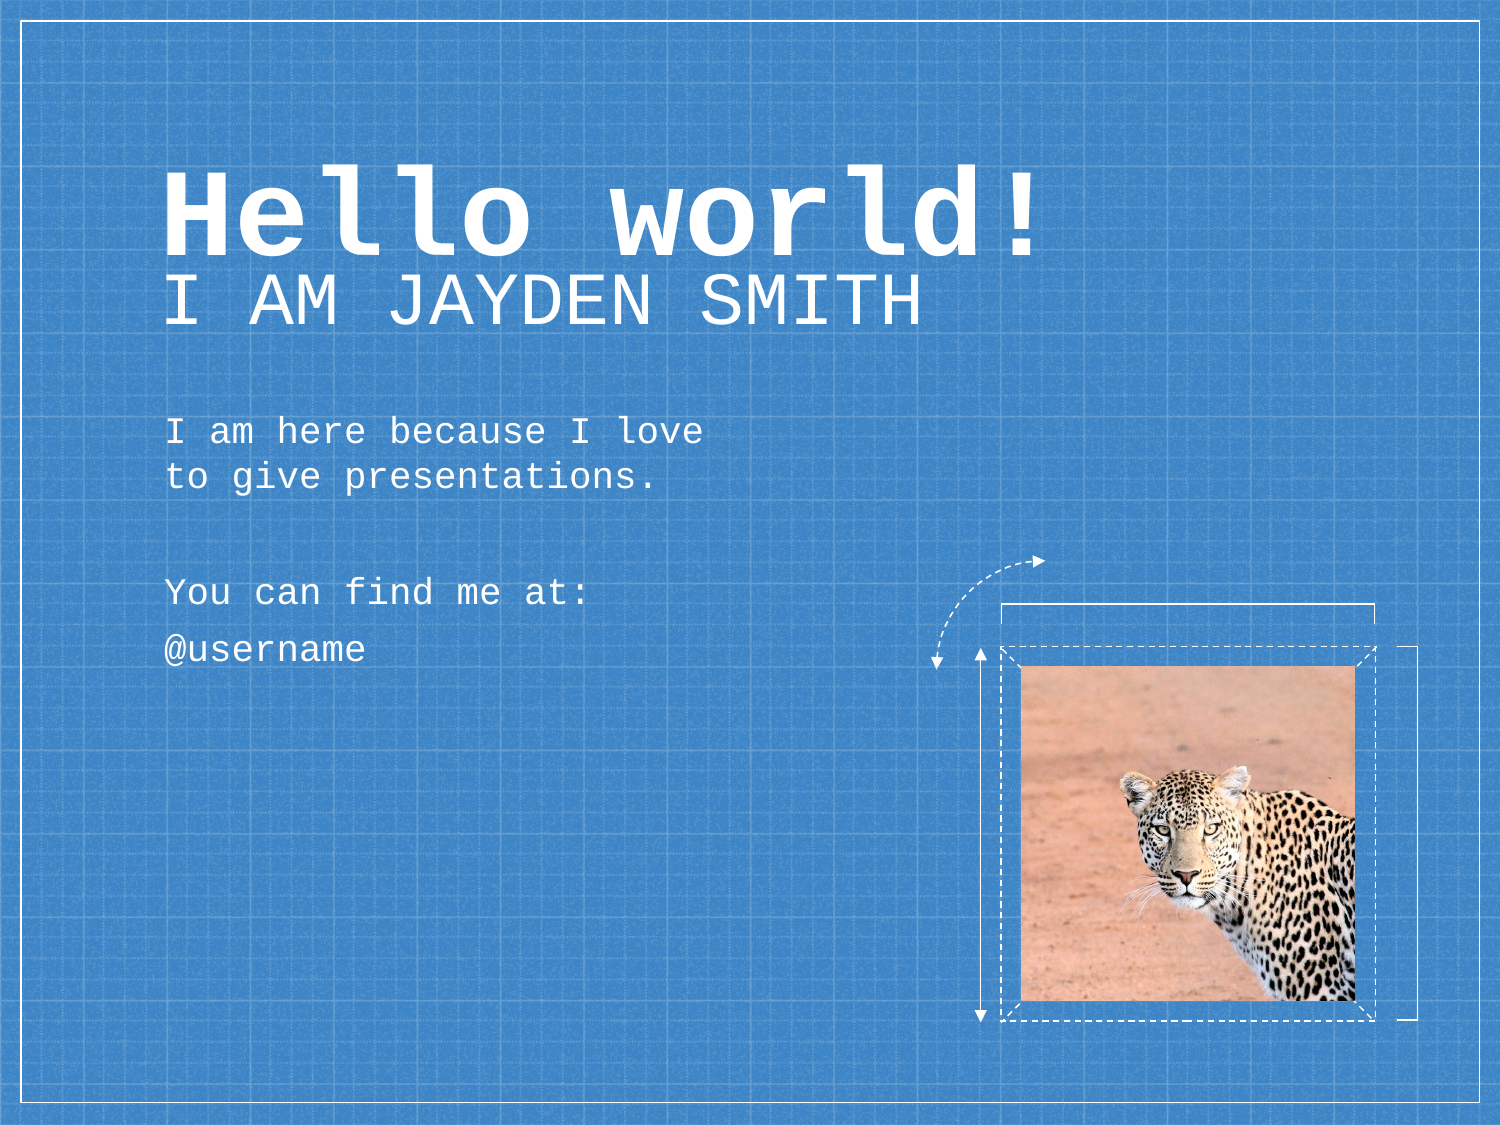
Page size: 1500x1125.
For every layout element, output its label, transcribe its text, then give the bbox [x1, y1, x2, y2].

picture [0, 0, 1500, 1125]
subtitle I AM JAYDEN SMITH [144, 234, 1226, 407]
list I am here because I love to give presentations. You can find me at: @username [149, 391, 758, 930]
title Hello world! [144, 115, 1420, 369]
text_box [936, 560, 1418, 1023]
